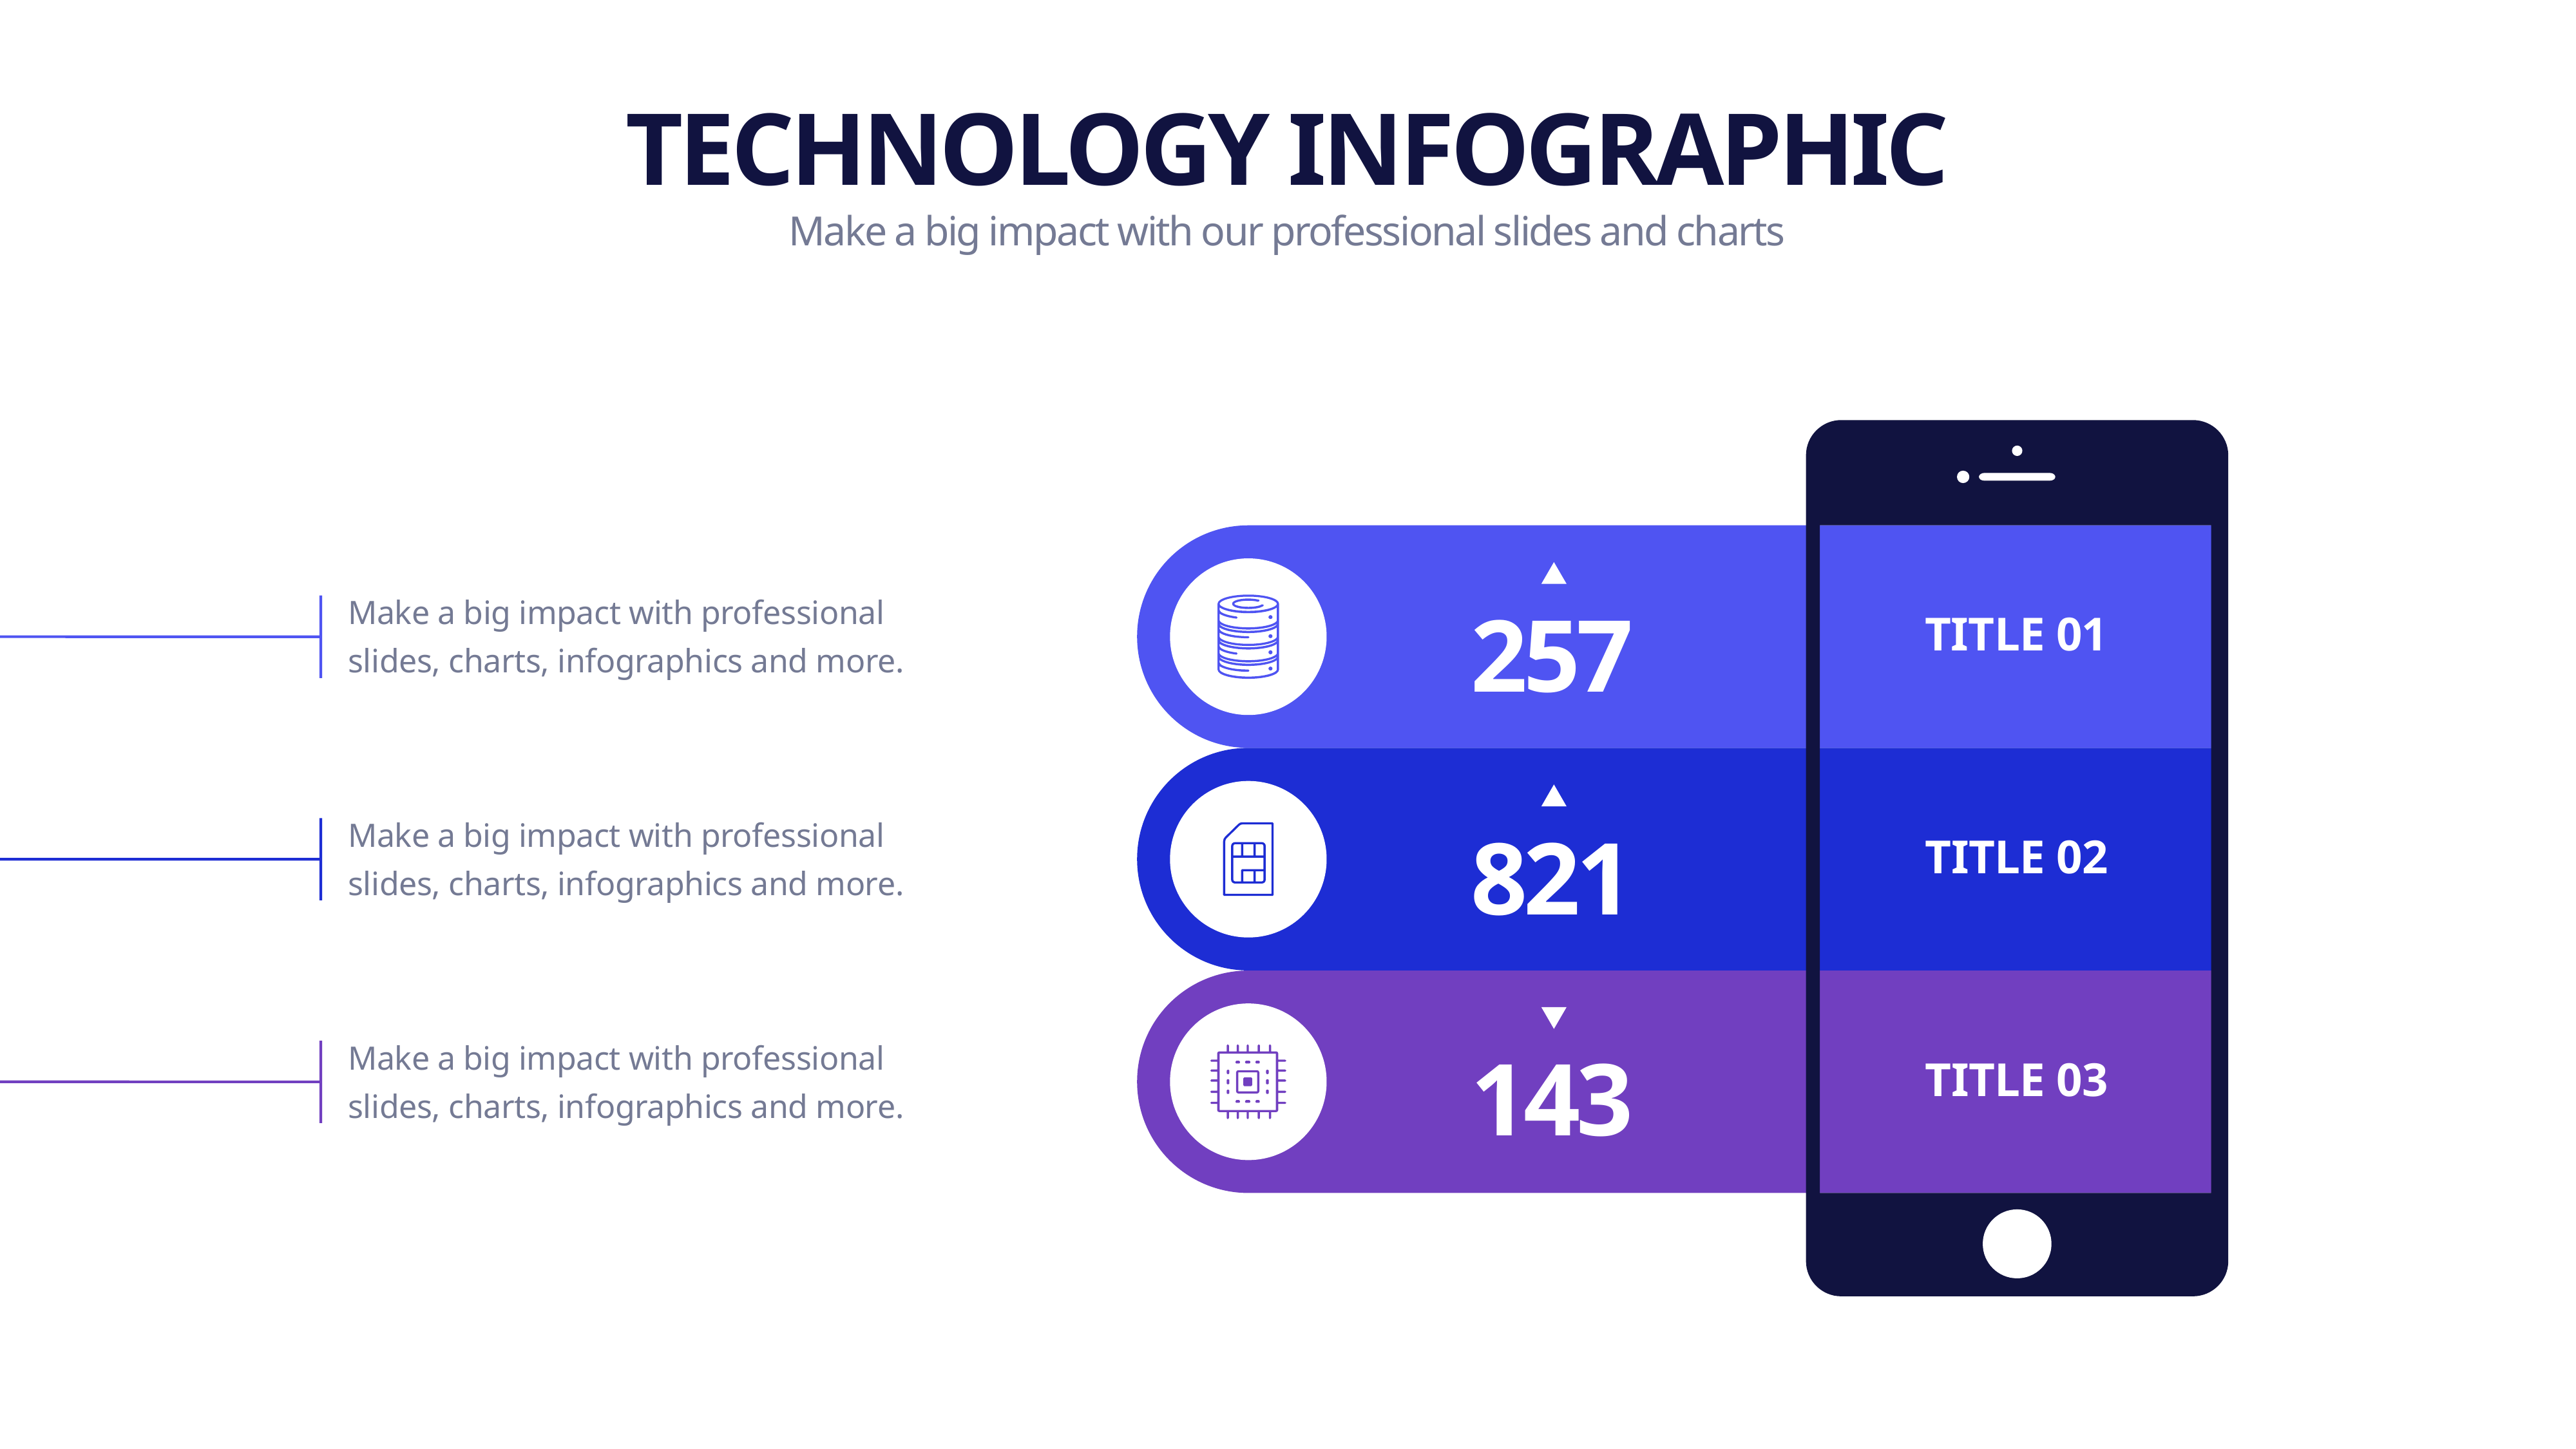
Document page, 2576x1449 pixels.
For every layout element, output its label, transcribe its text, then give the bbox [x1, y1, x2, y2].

text_box [1217, 594, 1279, 679]
text_box [1541, 1007, 1567, 1024]
text_box [1137, 971, 1806, 1193]
text_box [1170, 1003, 1327, 1160]
text_box Make a big impact with professional slides, charts, infographics and more. [338, 1023, 971, 1130]
text_box [1543, 562, 1565, 580]
text_box [1543, 784, 1565, 803]
text_box [1223, 822, 1274, 896]
text_box 257 [1370, 580, 1734, 717]
text_box [1170, 558, 1327, 715]
text_box Make a big impact with our professional slides and charts [160, 193, 2415, 259]
text_box Make a big impact with professional slides, charts, infographics and more. [338, 800, 971, 907]
text_box Make a big impact with professional slides, charts, infographics and more. [338, 578, 971, 685]
text_box [1170, 781, 1327, 938]
text_box 143 [1370, 1024, 1734, 1160]
text_box TECHNOLOGY INFOGRAPHIC [160, 73, 2415, 193]
text_box 821 [1370, 803, 1734, 940]
text_box [1137, 525, 1806, 748]
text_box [1806, 420, 2229, 1296]
text_box [1210, 1044, 1286, 1119]
text_box [1137, 748, 1806, 971]
